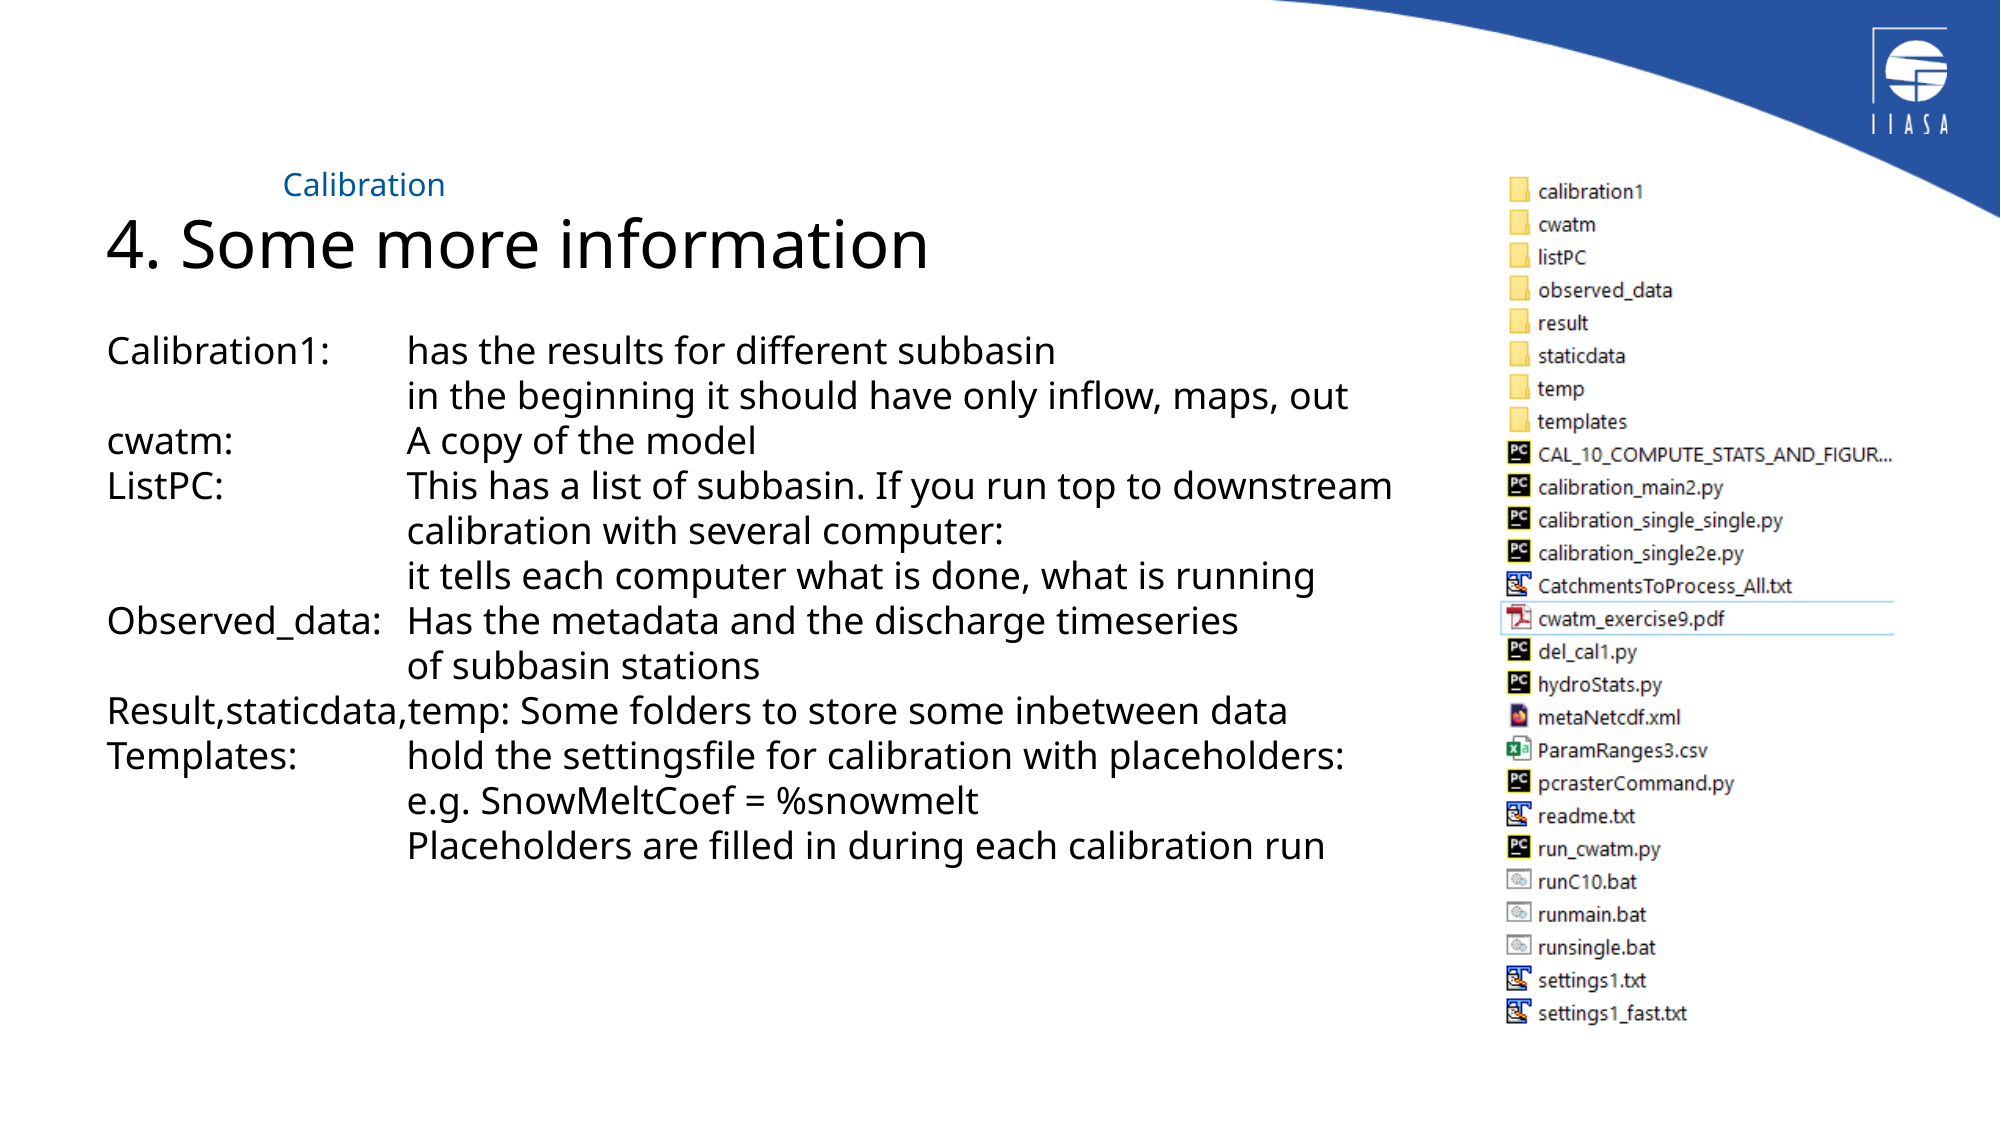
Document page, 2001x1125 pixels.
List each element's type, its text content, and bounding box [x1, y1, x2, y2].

picture [1251, 0, 2000, 1125]
text_box 4. Some more information Calibration1: has the results for different subbasin in the beginning it should have only inflow, maps, out cwatm: A copy of the model ListPC: This has a list of subbasin. If you run top to downstream calibration with several computer: it tells each computer what is done, what is running Observed_data: Has the metadata and the discharge timeseries of subbasin stations Result,staticdata,temp: Some folders to store some inbetween data Templates: hold the settingsfile for calibration with placeholders: e.g. SnowMeltCoef = %snowmelt Placeholders are filled in during each calibration run [91, 159, 1791, 1105]
